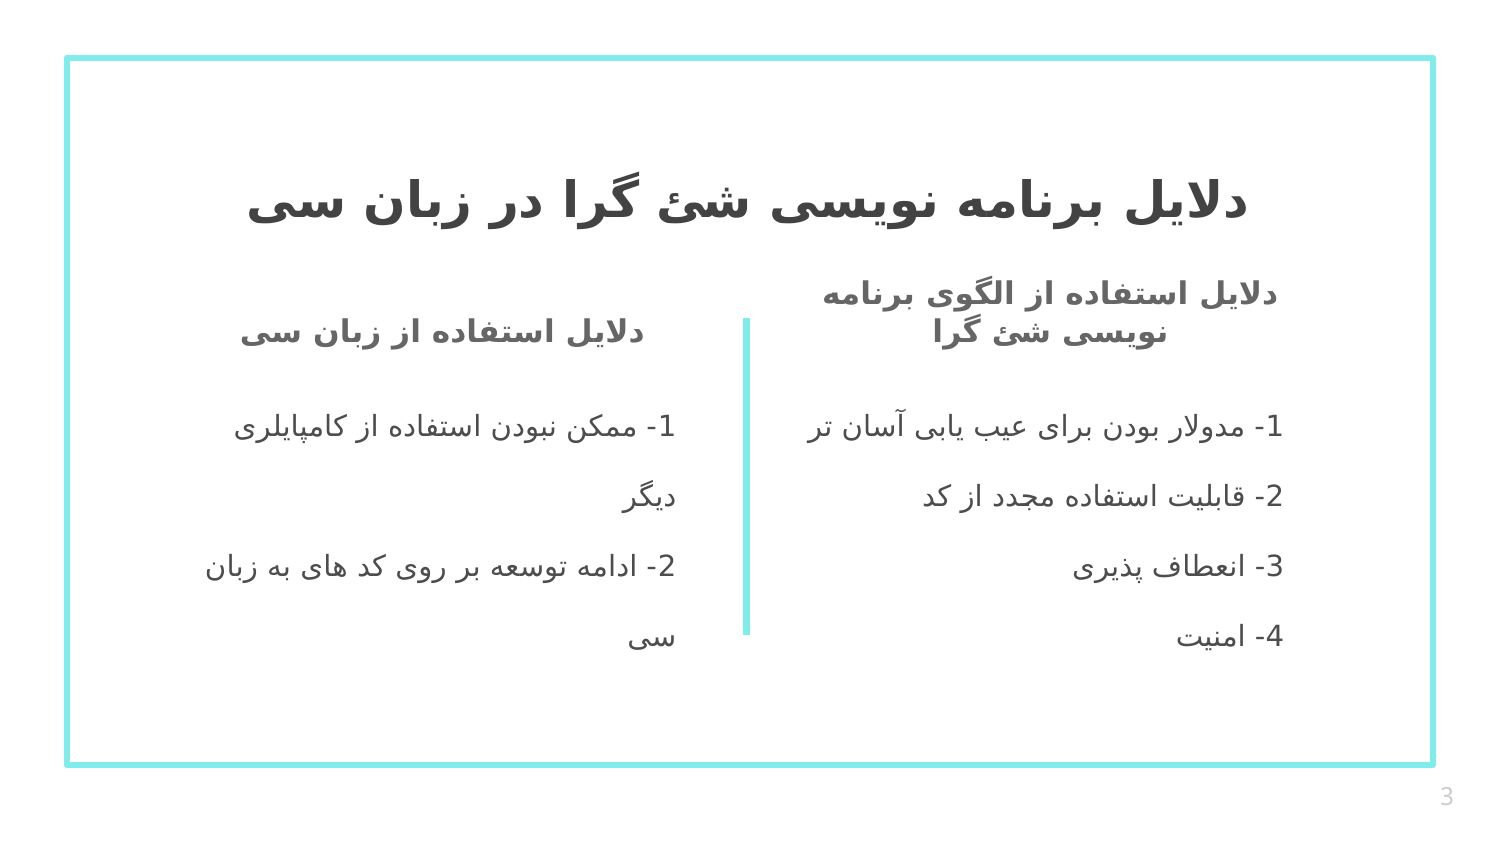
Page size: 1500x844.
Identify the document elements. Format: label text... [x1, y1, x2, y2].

title دلایل برنامه نویسی شئ گرا در زبان سی [0, 152, 1498, 232]
subtitle 1- مدولار بودن برای عیب یابی آسان تر 2- قابلیت استفاده مجدد از کد 3- انعطاف پذیری 4- امنیت [790, 357, 1300, 706]
title دلایل استفاده از زبان سی [182, 257, 703, 364]
subtitle 1- ممکن نبودن استفاده از کامپایلری دیگر 2- ادامه توسعه بر روی کد های به زبان سی [182, 357, 692, 706]
slide_number 3 [1402, 764, 1493, 830]
title دلایل استفاده از الگوی برنامه نویسی شئ گرا [790, 257, 1311, 364]
